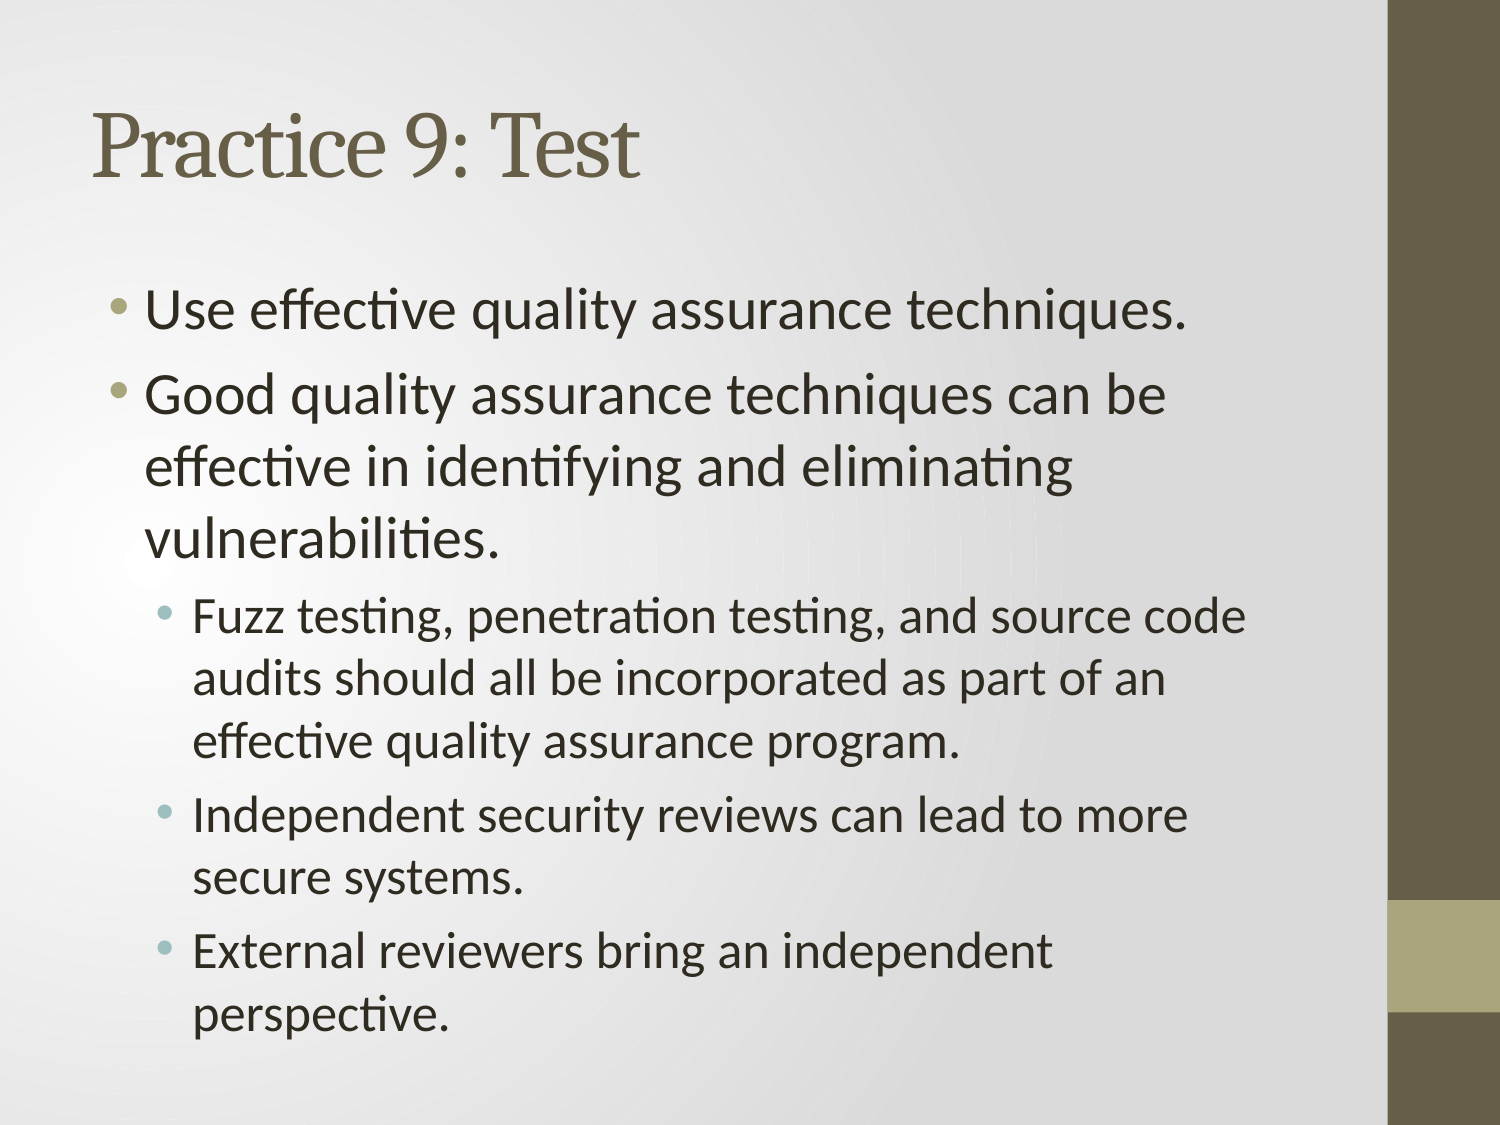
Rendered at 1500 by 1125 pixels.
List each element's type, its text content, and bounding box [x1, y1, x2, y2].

title Practice 9: Test [75, 45, 1325, 233]
list Use effective quality assurance techniques. Good quality assurance techniques can be effective in identifying and eliminating vulnerabilities. Fuzz testing, penetration testing, and source code audits should all be incorporated as part of an effective quality assurance program. Independent security reviews can lead to more secure systems. External reviewers bring an independent perspective. [75, 262, 1325, 1050]
